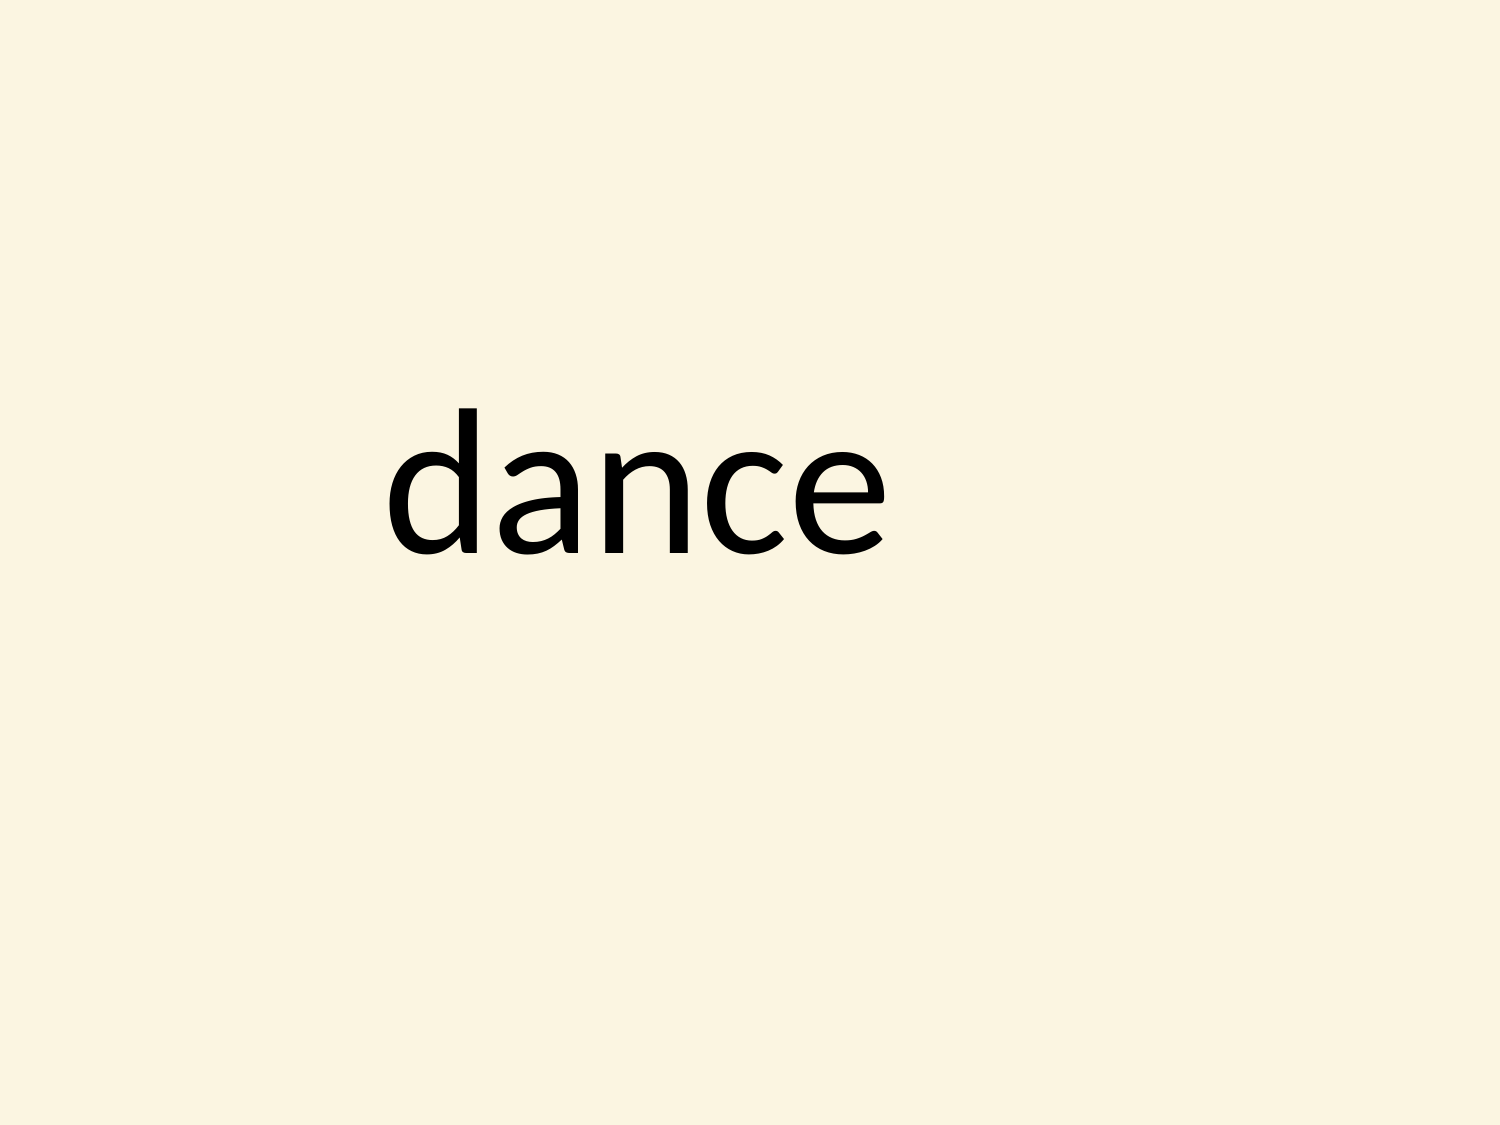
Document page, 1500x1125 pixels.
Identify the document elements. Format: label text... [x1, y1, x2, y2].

title dance [0, 349, 1275, 591]
